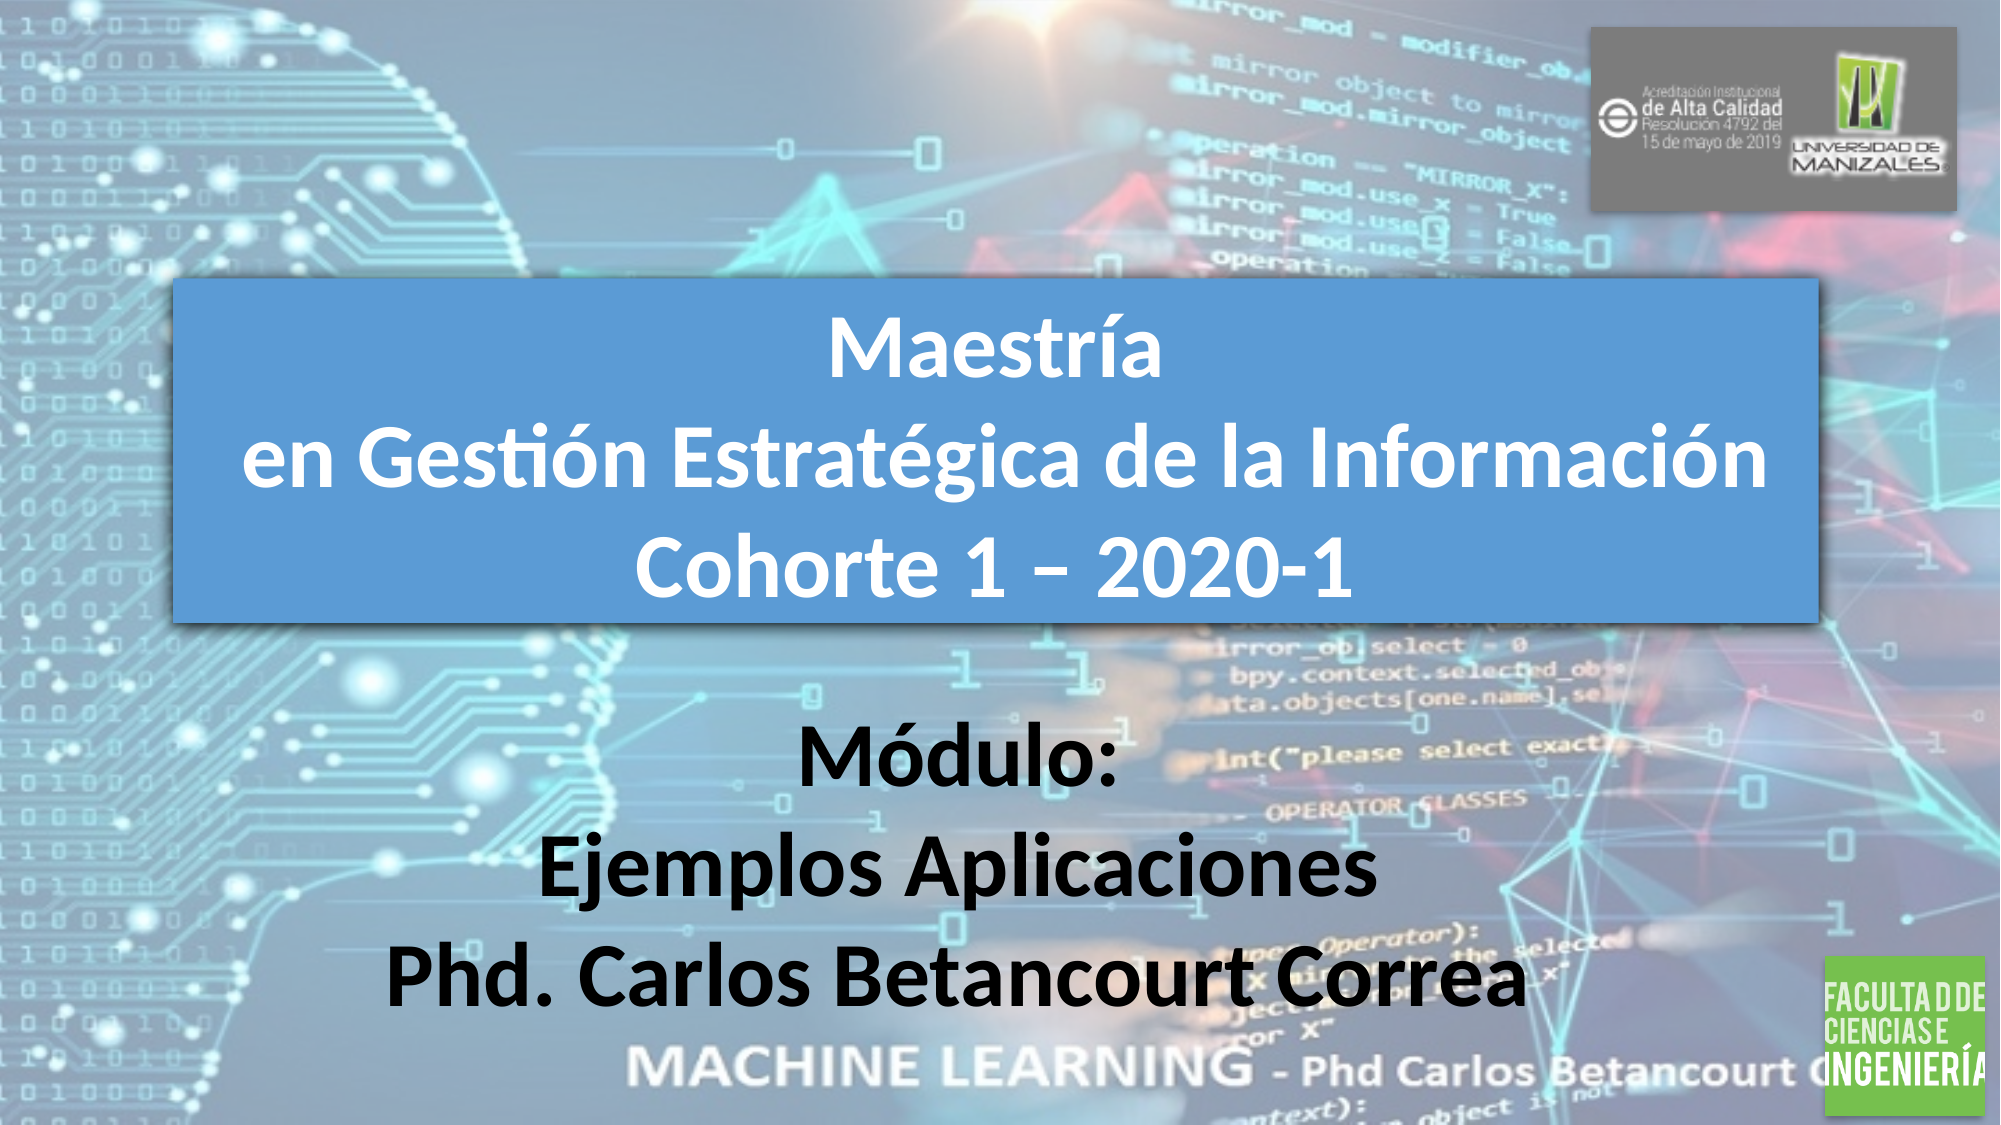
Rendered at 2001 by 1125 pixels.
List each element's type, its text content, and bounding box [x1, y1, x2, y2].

picture [1825, 956, 1985, 1116]
text_box Maestría en Gestión Estratégica de la Información Cohorte 1 – 2020-1 [172, 277, 1820, 624]
picture [1590, 26, 1958, 211]
text_box Módulo: Ejemplos Aplicaciones Phd. Carlos Betancourt Correa [371, 687, 1546, 1033]
